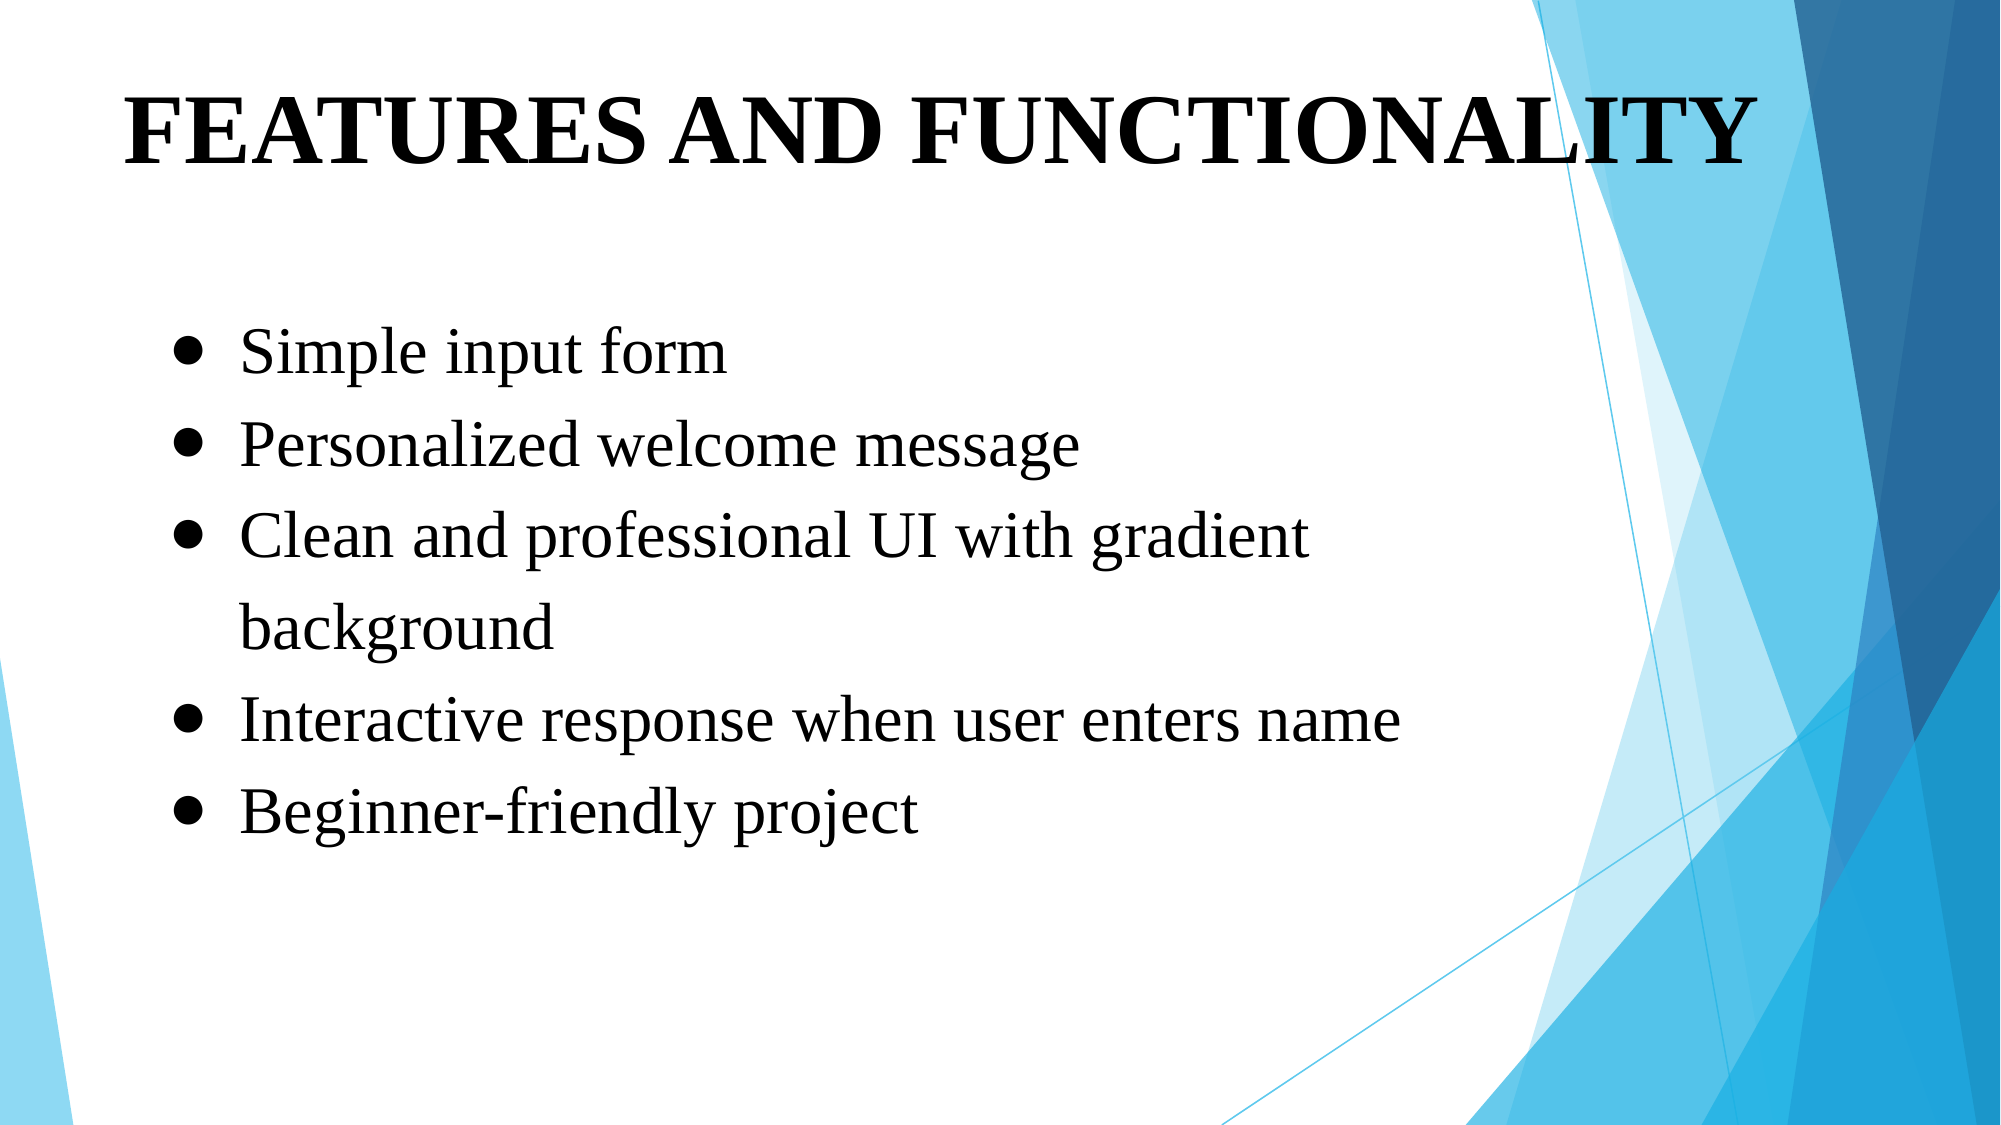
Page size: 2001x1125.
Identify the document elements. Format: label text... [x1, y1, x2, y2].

title FEATURES AND FUNCTIONALITY [123, 63, 1877, 252]
text_box Simple input form Personalized welcome message Clean and professional UI with gradient background Interactive response when user enters name Beginner-friendly project [149, 280, 1531, 893]
